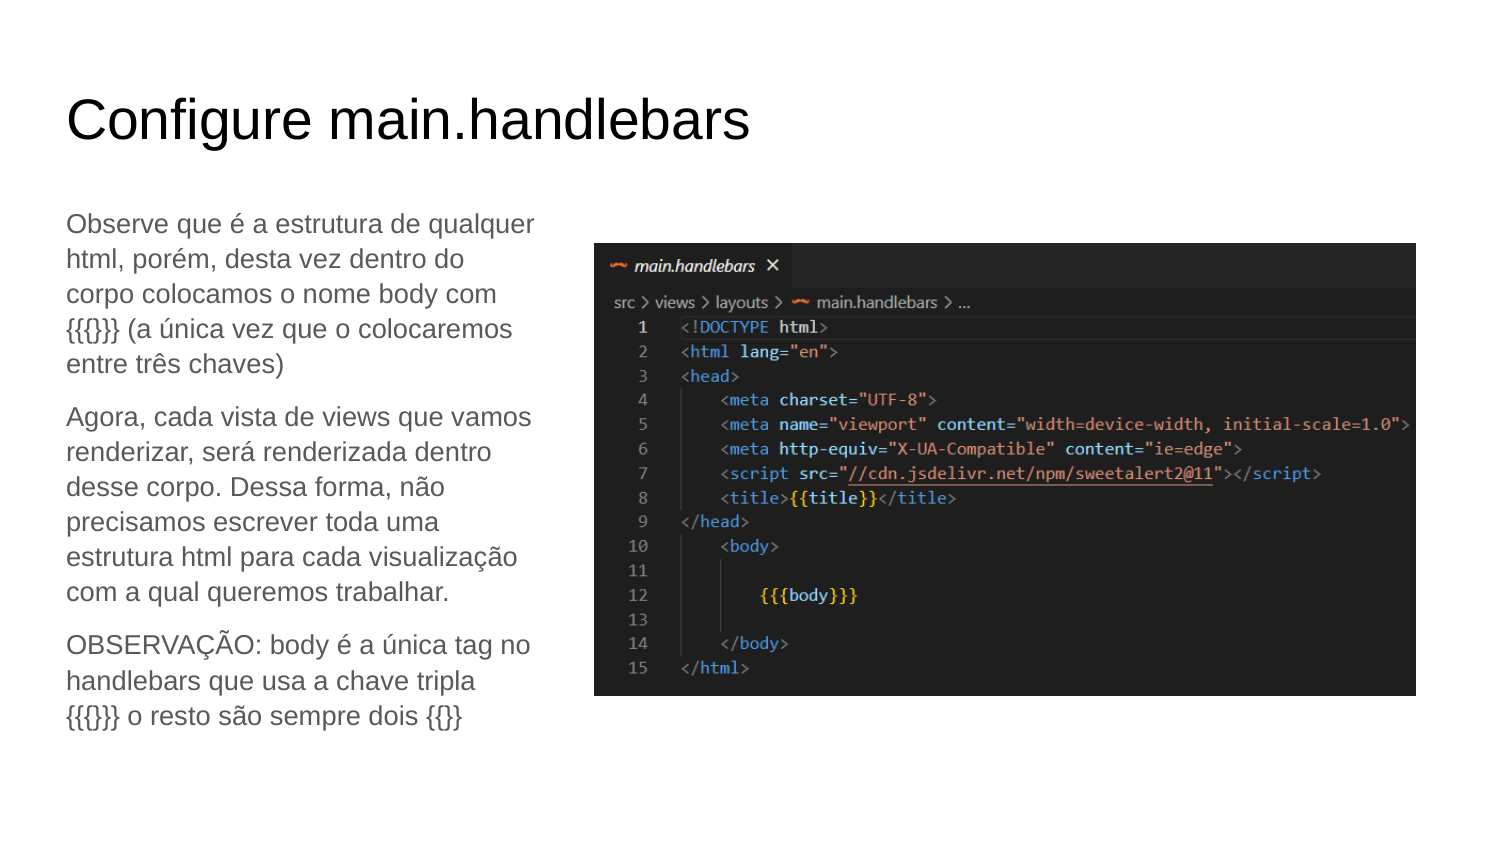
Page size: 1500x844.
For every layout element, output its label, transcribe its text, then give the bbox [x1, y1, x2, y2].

picture [593, 242, 1416, 696]
list Observe que é a estrutura de qualquer html, porém, desta vez dentro do corpo colocamos o nome body com {{{}}} (a única vez que o colocaremos entre três chaves) Agora, cada vista de views que vamos renderizar, será renderizada dentro desse corpo. Dessa forma, não precisamos escrever toda uma estrutura html para cada visualização com a qual queremos trabalhar. OBSERVAÇÃO: body é a única tag no handlebars que usa a chave tripla {{{}}} o resto são sempre dois {{}} [51, 189, 553, 750]
title Configure main.handlebars [51, 72, 1449, 167]
